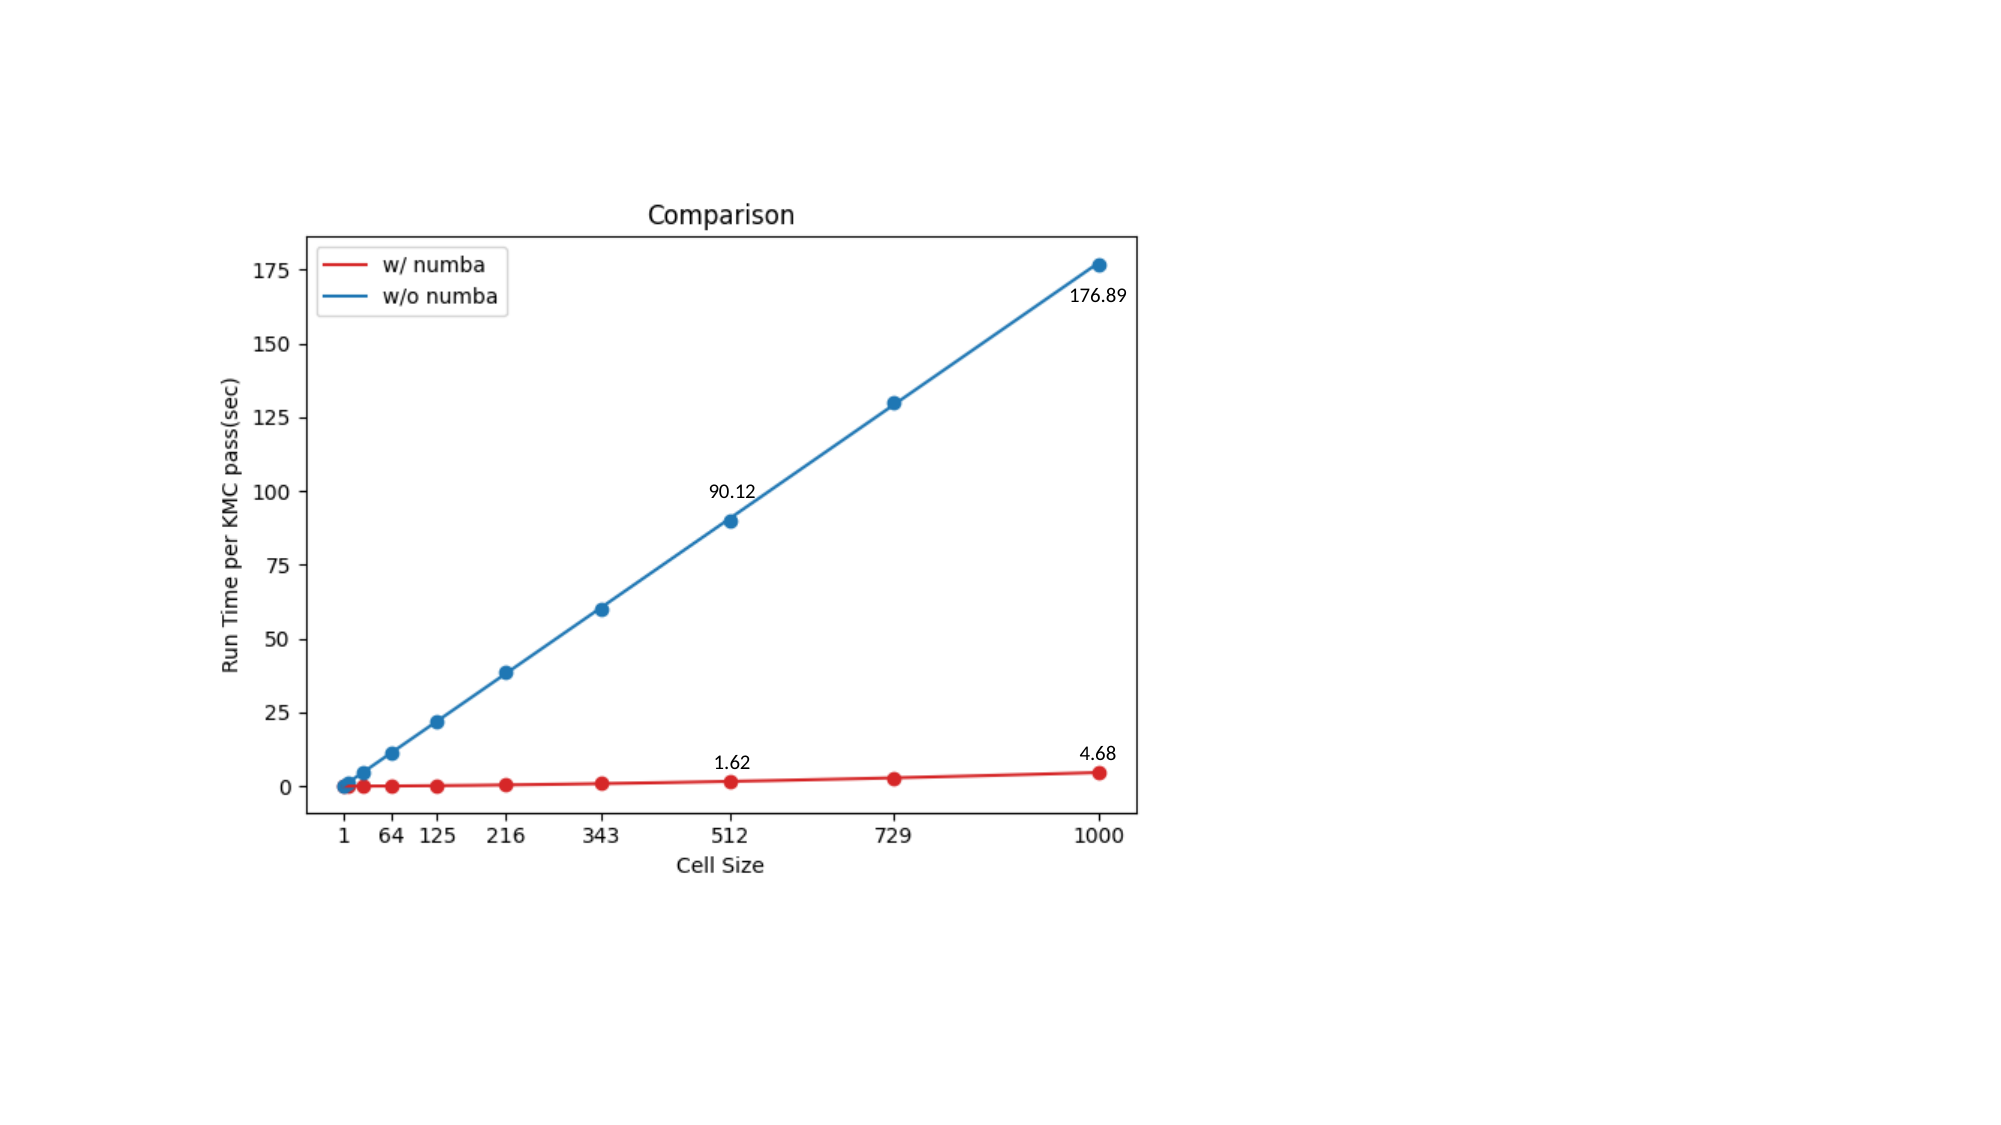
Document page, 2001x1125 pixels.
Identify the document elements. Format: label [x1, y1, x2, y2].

text_box [199, 181, 1159, 900]
